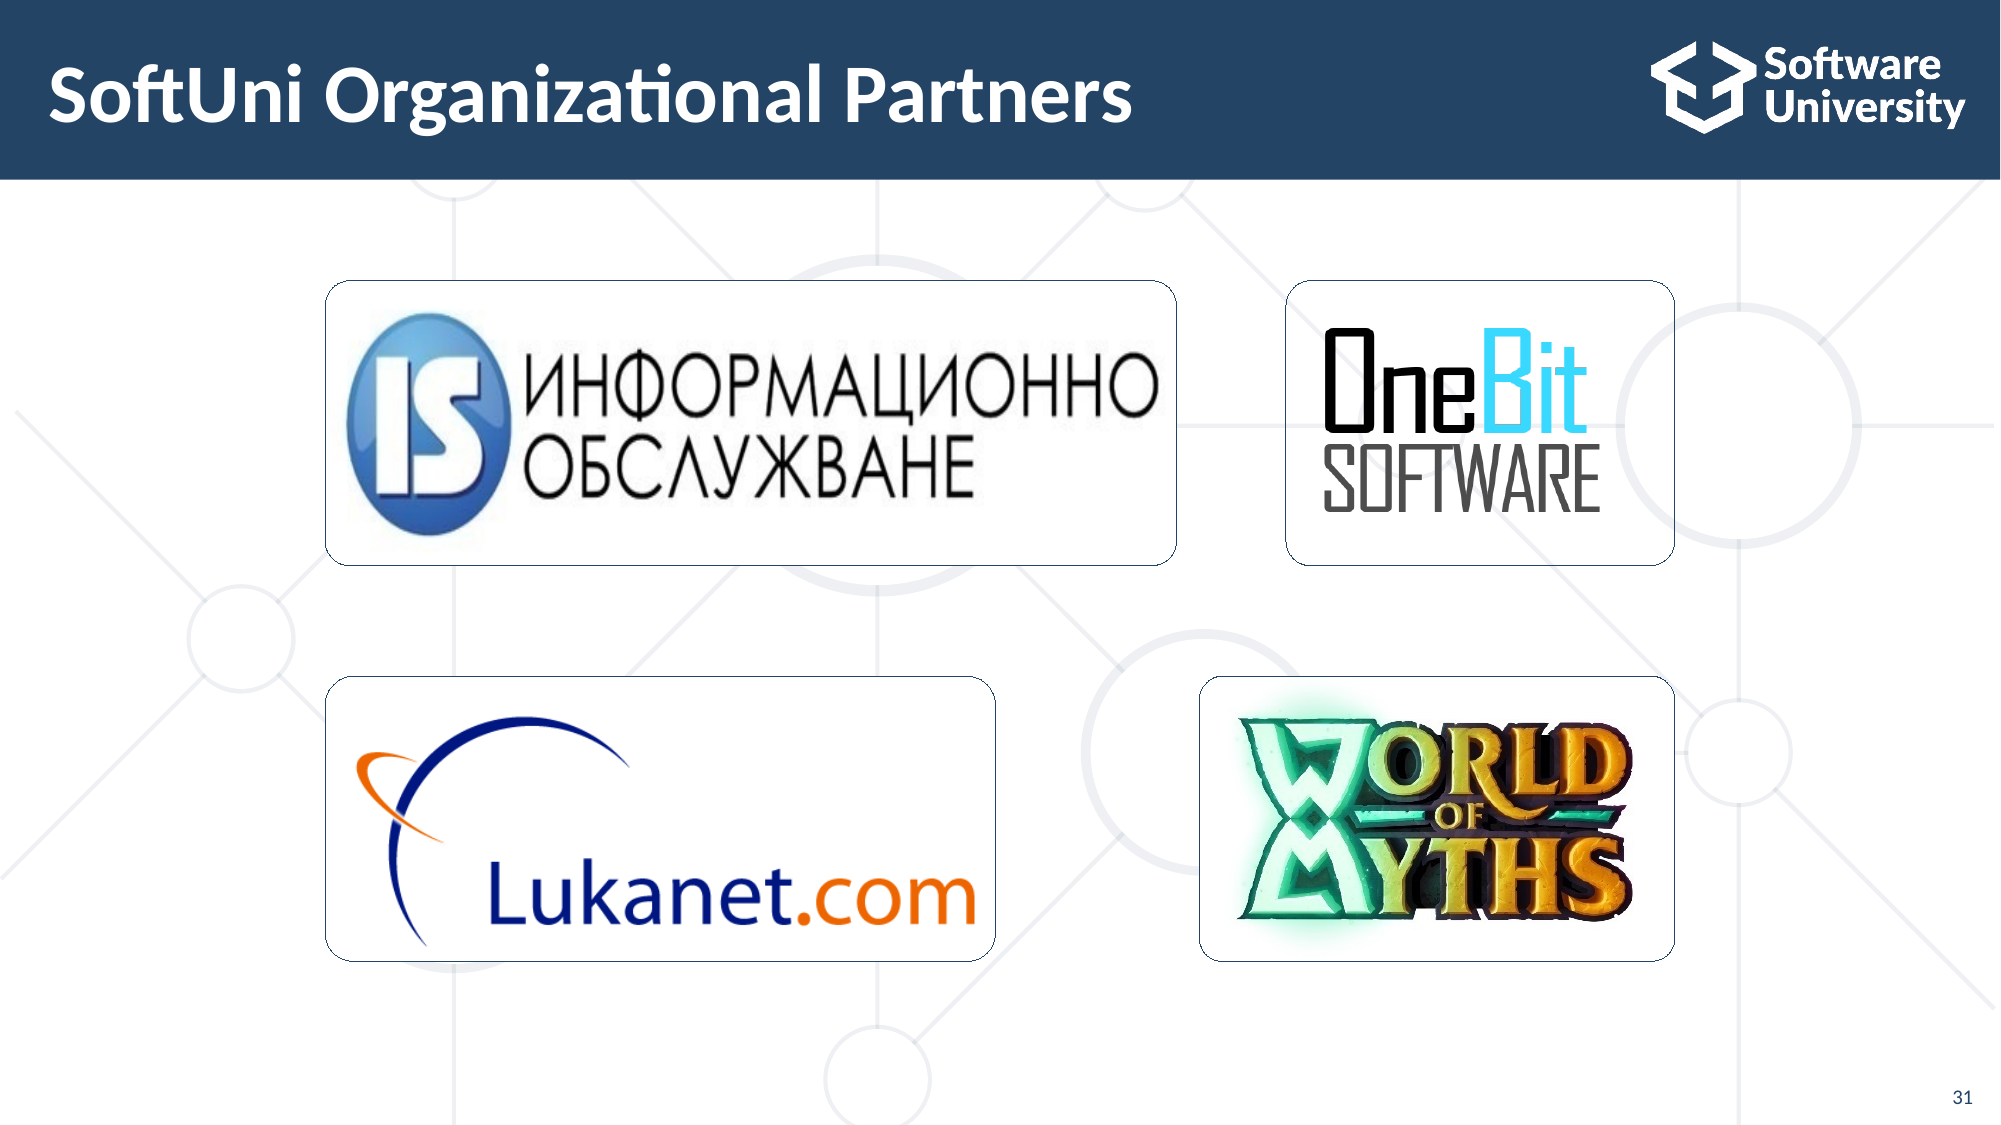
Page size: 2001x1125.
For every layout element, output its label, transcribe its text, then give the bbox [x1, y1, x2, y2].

title SoftUni Organizational Partners [31, 16, 1625, 162]
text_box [324, 280, 1675, 962]
picture [1651, 41, 1966, 134]
slide_number 31 [1927, 1067, 1989, 1117]
